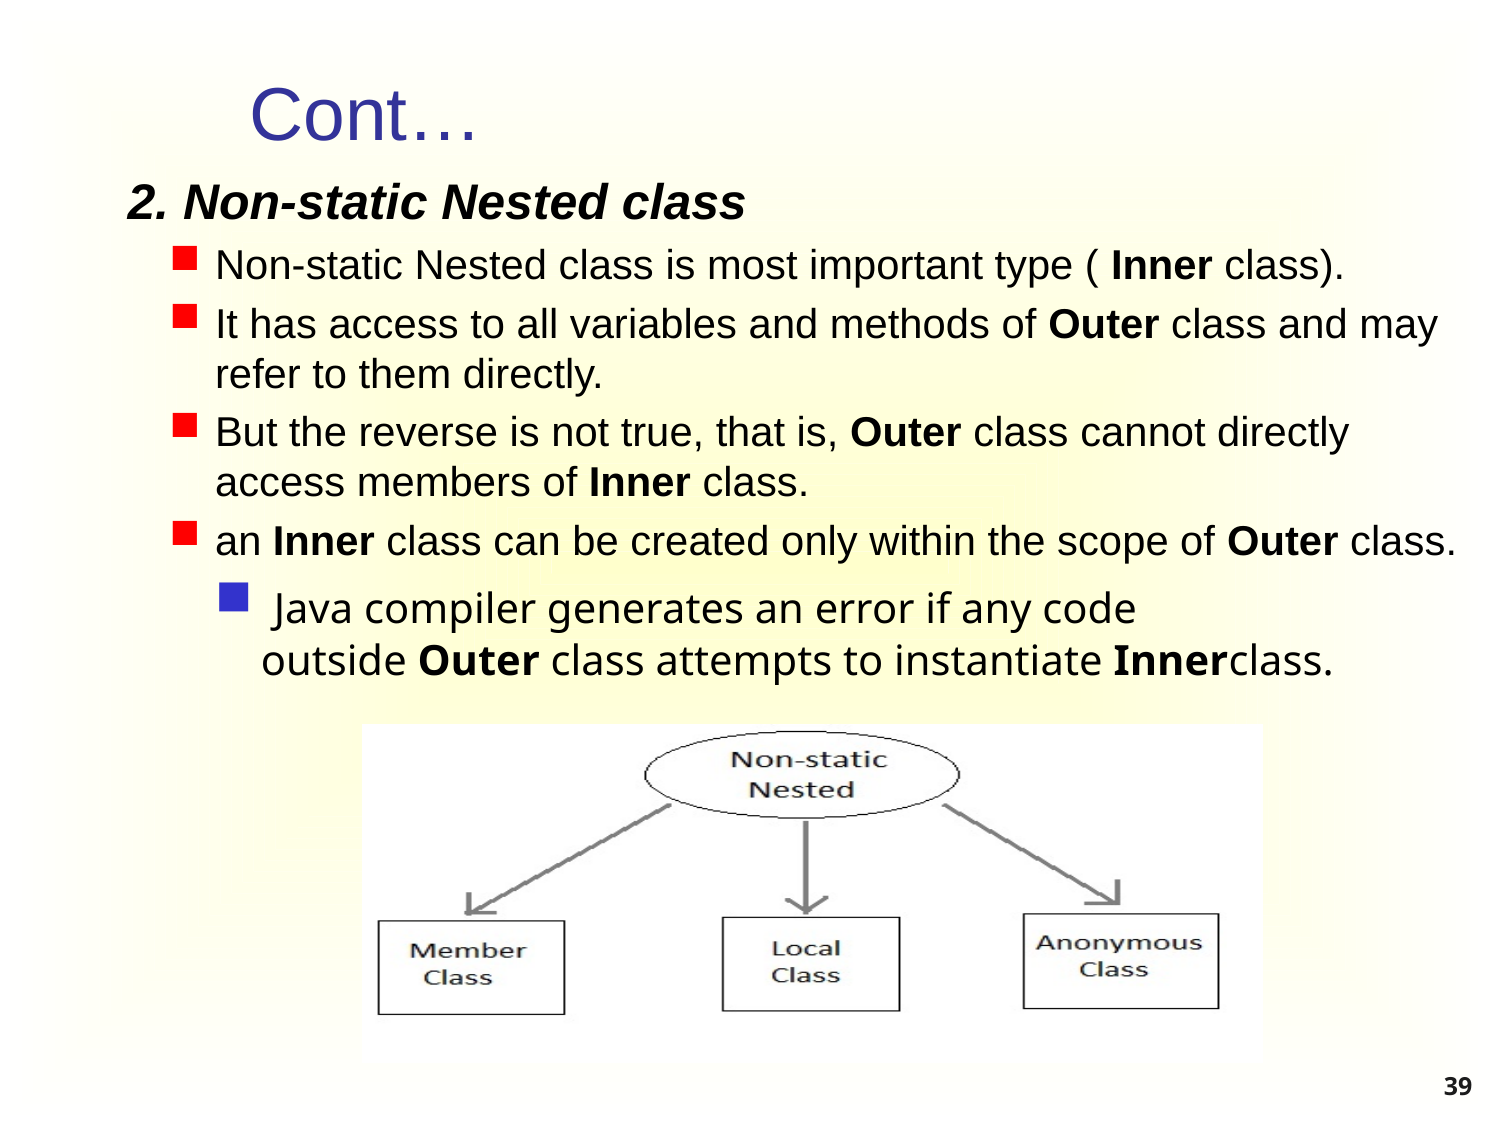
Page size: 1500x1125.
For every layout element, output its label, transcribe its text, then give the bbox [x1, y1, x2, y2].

slide_number 39 [1399, 1087, 1488, 1113]
title Cont… [233, 60, 1351, 162]
picture [362, 724, 1263, 1063]
list 2. Non-static Nested class Non-static Nested class is most important type ( Inner class). It has access to all variables and methods of Outer class and may refer to them directly. But the reverse is not true, that is, Outer class cannot directly access members of Inner class. an Inner class can be created only within the scope of Outer class. Java compiler generates an error if any code outside Outer class attempts to instantiate Innerclass. [112, 162, 1476, 1076]
